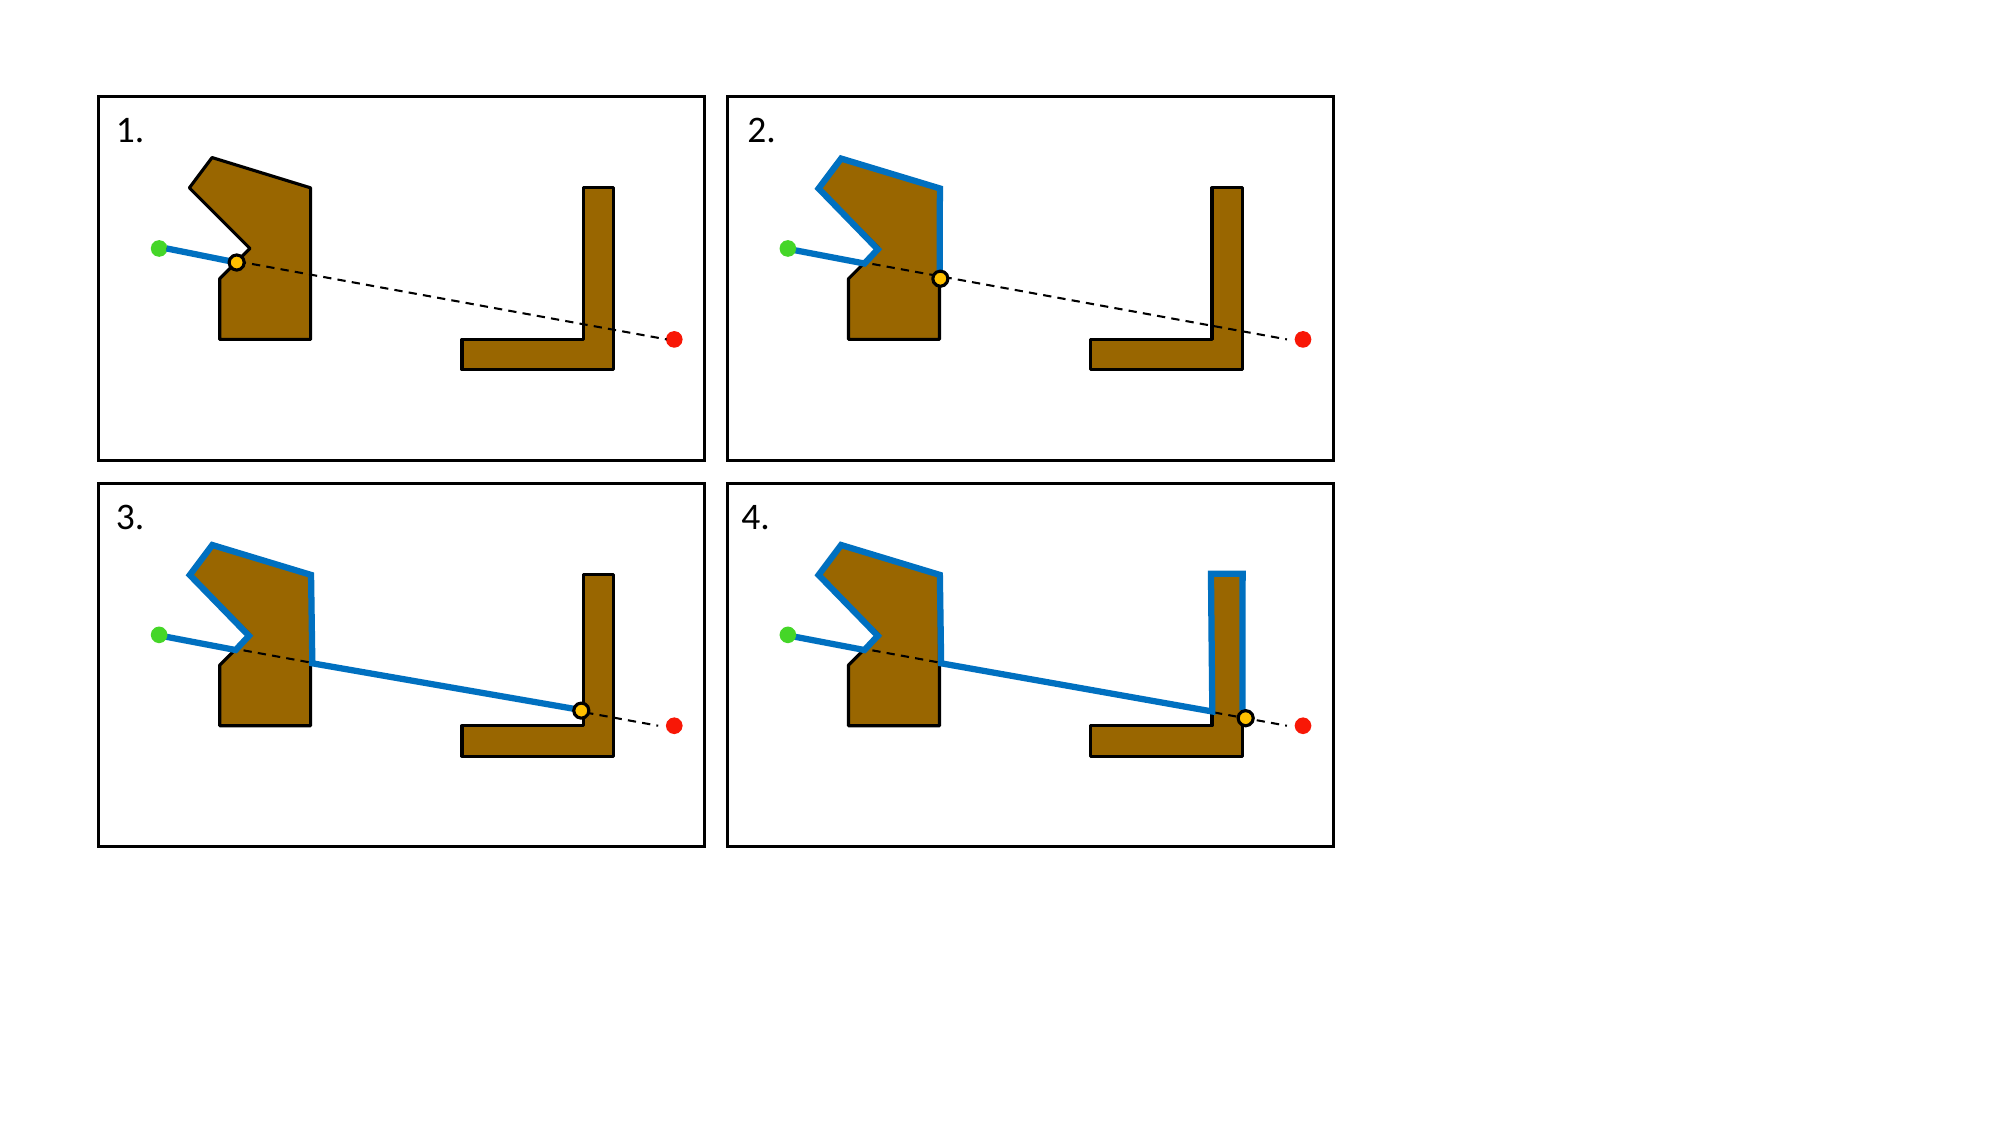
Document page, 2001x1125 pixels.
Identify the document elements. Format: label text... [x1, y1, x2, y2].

text_box 3. [100, 484, 160, 545]
text_box 2. [732, 97, 791, 158]
text_box [817, 543, 942, 634]
text_box [666, 718, 682, 734]
text_box [151, 627, 167, 643]
text_box [780, 240, 796, 256]
text_box [583, 187, 614, 248]
text_box [462, 726, 614, 757]
text_box [727, 483, 1334, 847]
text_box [166, 248, 237, 263]
text_box [780, 627, 796, 642]
text_box [462, 340, 614, 370]
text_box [786, 248, 1287, 340]
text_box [158, 634, 659, 726]
text_box [188, 543, 313, 634]
text_box 1. [100, 97, 160, 158]
text_box [1209, 572, 1244, 634]
text_box [98, 483, 705, 847]
text_box [1090, 340, 1243, 370]
text_box [817, 157, 941, 248]
text_box [189, 157, 311, 248]
text_box 4. [726, 484, 785, 545]
text_box [667, 331, 682, 348]
text_box [1090, 726, 1243, 757]
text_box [166, 248, 667, 340]
text_box [1295, 331, 1311, 348]
text_box [151, 240, 167, 257]
text_box [98, 96, 705, 461]
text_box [786, 634, 1287, 726]
text_box [1295, 718, 1311, 734]
text_box [583, 574, 614, 634]
text_box [727, 96, 1334, 461]
text_box [1212, 187, 1243, 248]
